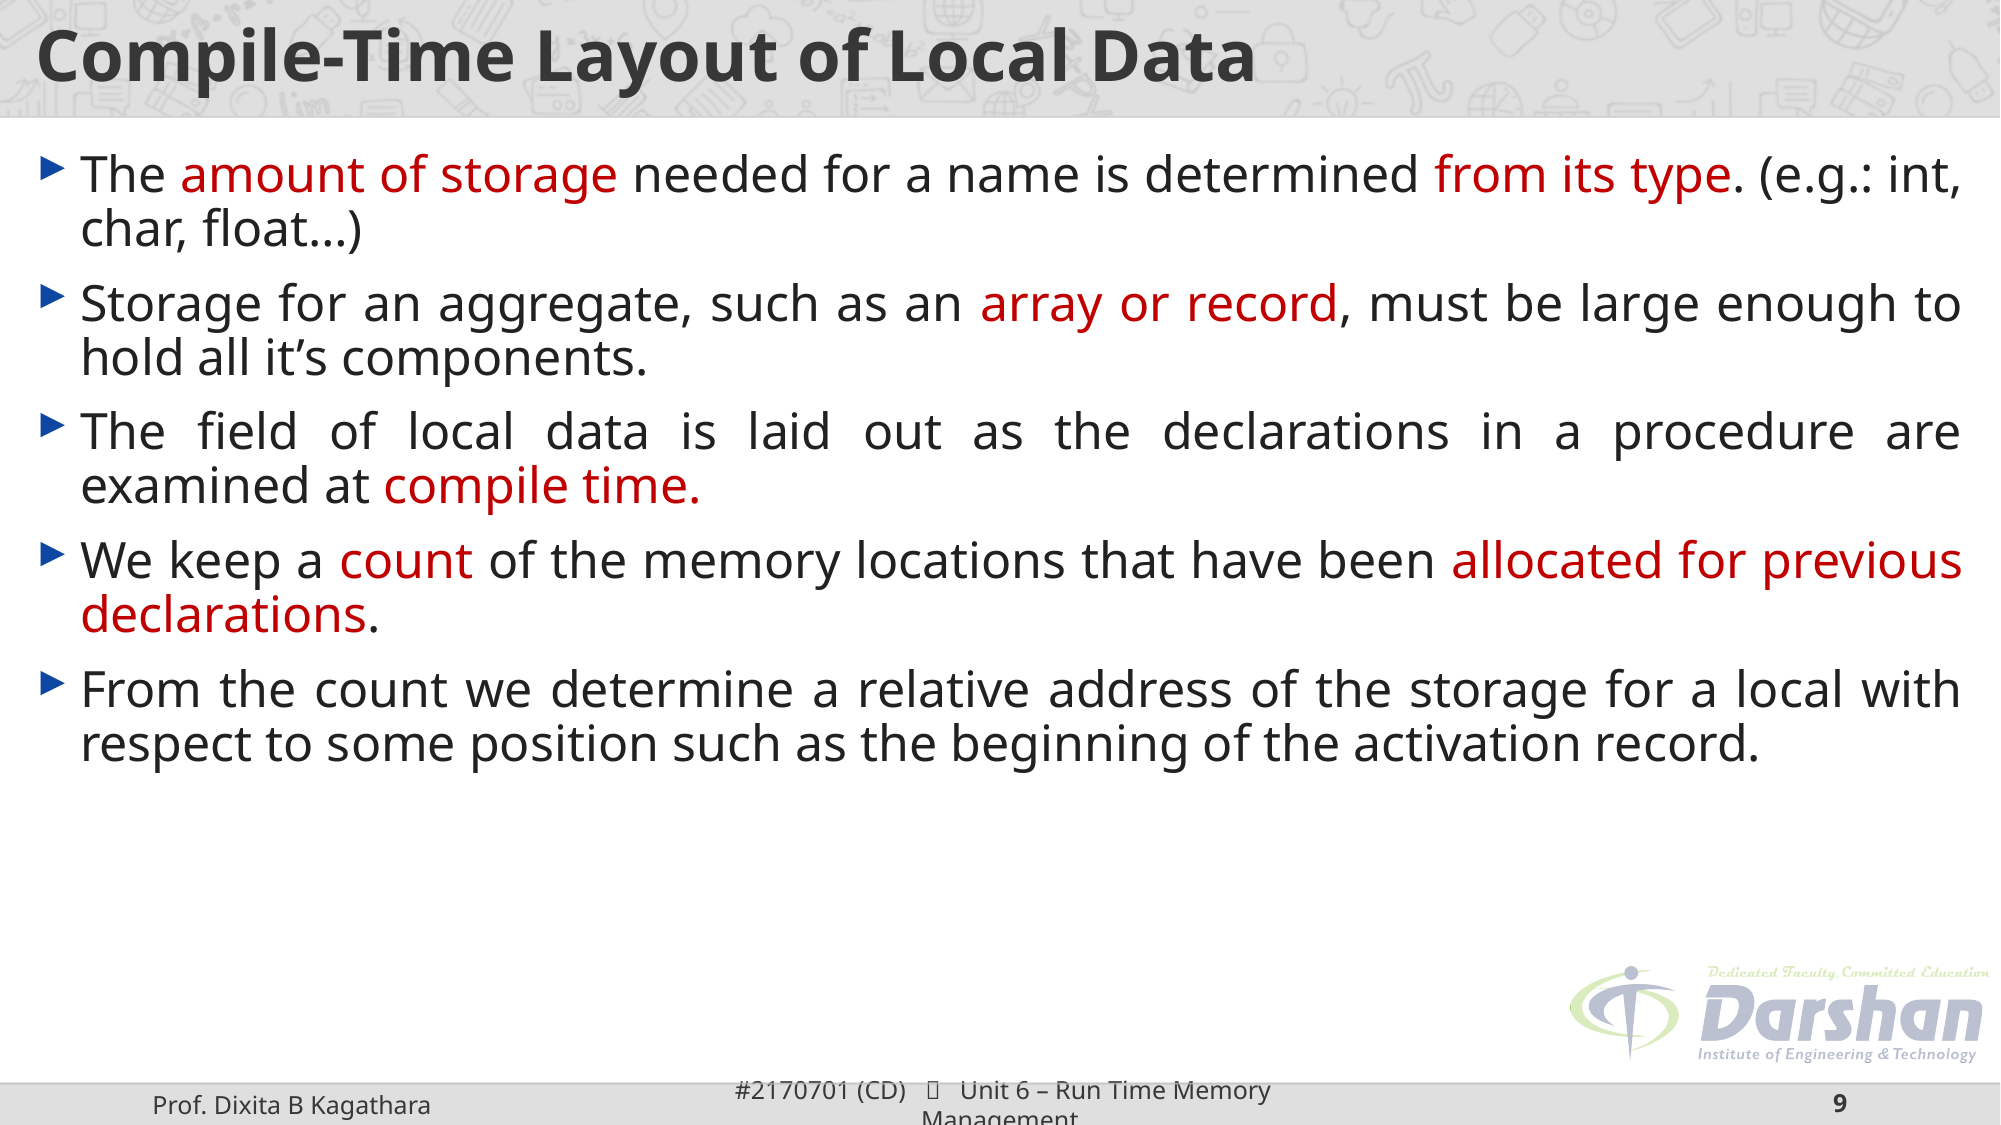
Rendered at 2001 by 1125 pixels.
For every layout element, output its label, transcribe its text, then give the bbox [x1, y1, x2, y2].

title Compile-Time Layout of Local Data [0, 0, 2000, 117]
list The amount of storage needed for a name is determined from its type. (e.g.: int, char, float…) Storage for an aggregate, such as an array or record, must be large enough to hold all it’s components. The field of local data is laid out as the declarations in a procedure are examined at compile time. We keep a count of the memory locations that have been allocated for previous declarations. From the count we determine a relative address of the storage for a local with respect to some position such as the beginning of the activation record. [21, 141, 1979, 1059]
